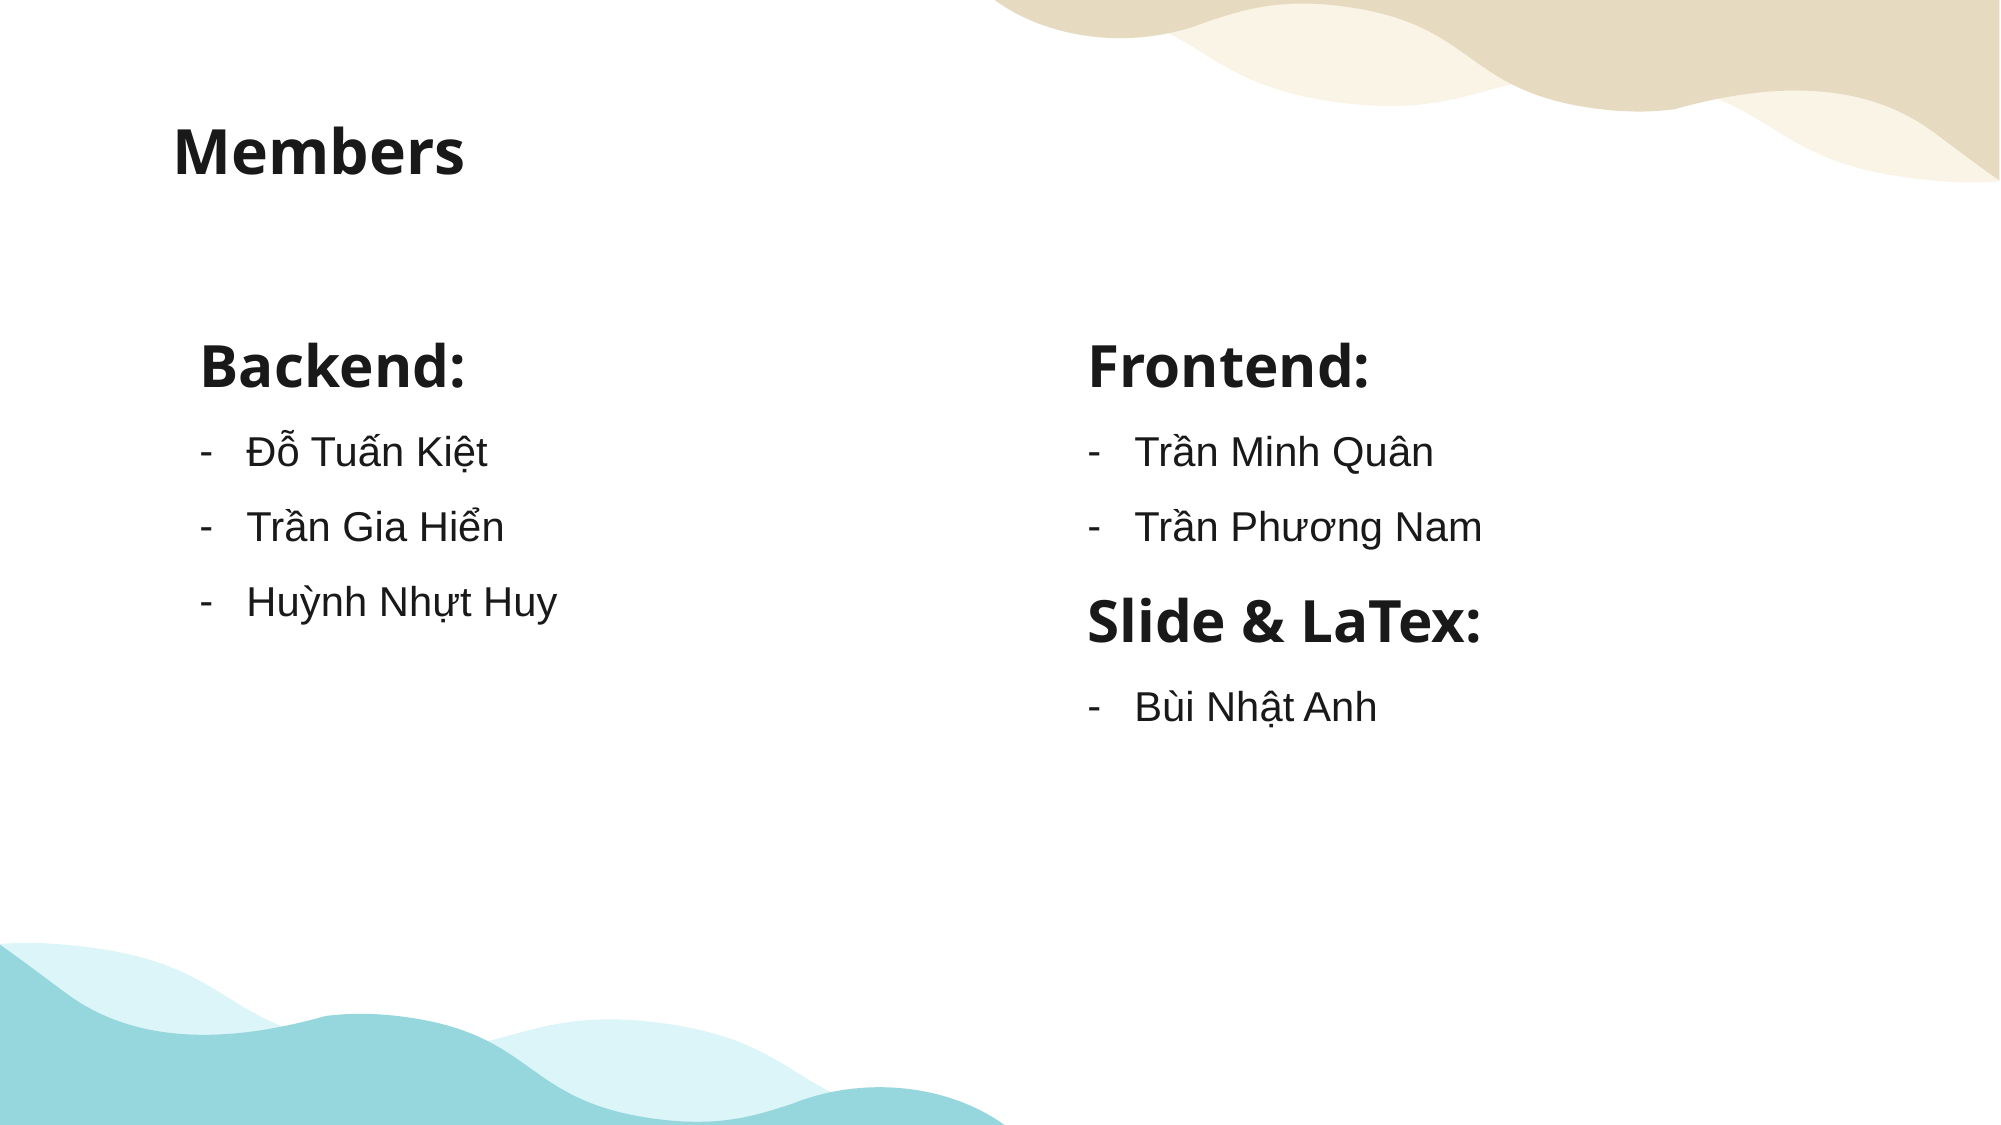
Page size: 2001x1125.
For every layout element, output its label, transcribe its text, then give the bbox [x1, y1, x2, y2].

subtitle Frontend: Trần Minh Quân Trần Phương Nam Slide & LaTex: Bùi Nhật Anh [1045, 279, 1843, 920]
title Members [157, 97, 1843, 223]
subtitle Backend: Đỗ Tuấn Kiệt Trần Gia Hiển Huỳnh Nhựt Huy [157, 279, 955, 920]
